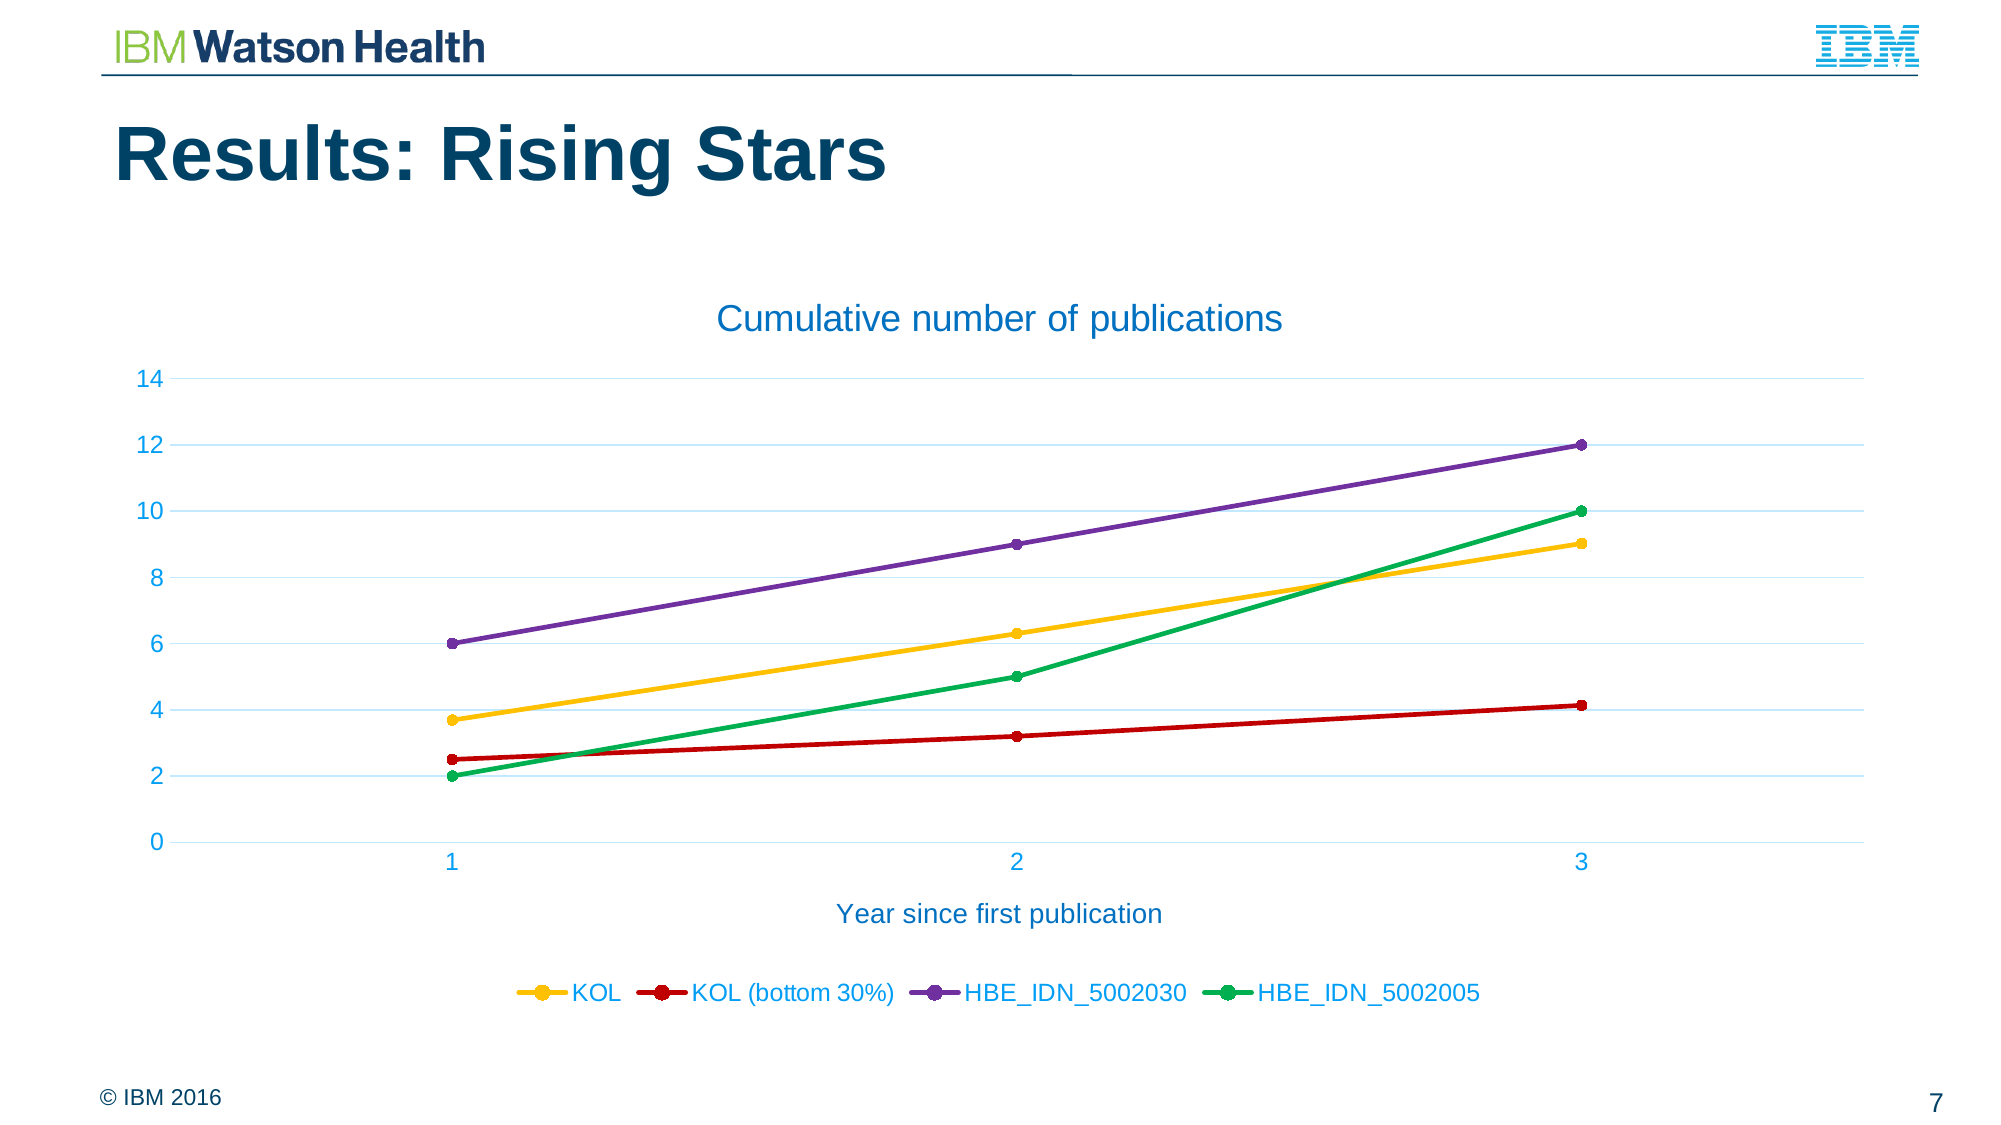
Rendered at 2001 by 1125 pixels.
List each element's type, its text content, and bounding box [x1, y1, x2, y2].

chart [99, 262, 1901, 1013]
title Results: Rising Stars [99, 96, 1900, 196]
picture [116, 30, 484, 63]
picture [1816, 25, 1919, 67]
